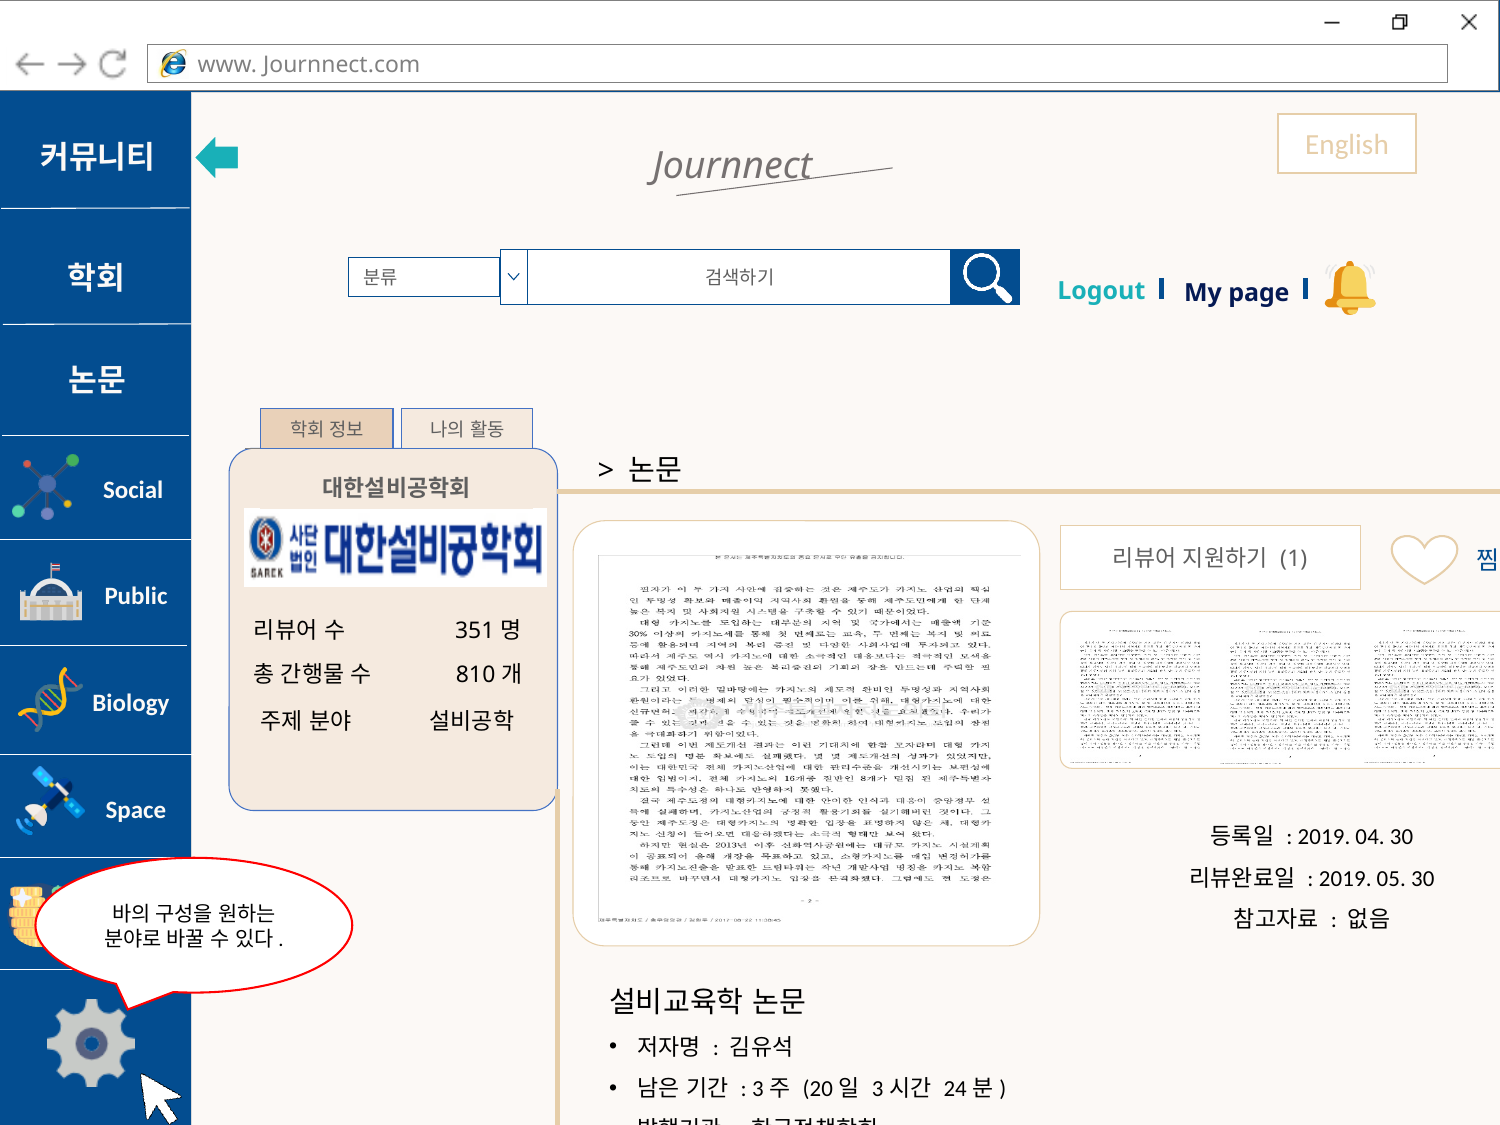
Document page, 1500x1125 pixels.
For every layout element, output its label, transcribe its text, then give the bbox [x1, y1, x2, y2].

picture [1363, 630, 1500, 763]
picture [598, 555, 1021, 923]
picture [1322, 261, 1377, 315]
picture [957, 247, 1017, 308]
picture [5, 47, 138, 85]
text_box 주제 분야 설비공학 [226, 699, 549, 742]
text_box [1059, 610, 1500, 770]
text_box 커뮤니티 [13, 129, 183, 182]
picture [156, 49, 189, 79]
text_box [146, 43, 183, 84]
picture [20, 560, 82, 622]
text_box 학회 [21, 251, 172, 304]
text_box Space [85, 785, 211, 831]
text_box [950, 248, 957, 305]
text_box [0, 0, 1499, 91]
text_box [348, 249, 528, 305]
text_box Public [82, 571, 212, 617]
text_box 설비교육학 논문 저자명 : 김유석 남은 기간 : 3주 (20일 3시간 24분) 발행기관 : 한국정책학회 [594, 958, 1336, 1125]
picture [1070, 630, 1210, 763]
picture [1220, 631, 1360, 764]
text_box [244, 408, 533, 449]
text_box 리뷰어 지원하기 (1) [1059, 524, 1361, 590]
text_box 논문 [22, 352, 173, 406]
text_box 총 간행물 수 810개 [226, 652, 549, 695]
text_box 리뷰어 수 351명 [226, 608, 549, 651]
text_box www. Journnect.com [183, 41, 489, 84]
text_box Journnect [597, 113, 868, 214]
text_box [190, 91, 1500, 1125]
picture [18, 667, 83, 732]
picture [1281, 10, 1495, 39]
text_box English [1277, 113, 1417, 174]
picture [16, 766, 85, 835]
text_box My page [1169, 268, 1322, 314]
text_box Logout [1042, 267, 1199, 312]
text_box [1390, 535, 1459, 586]
text_box [227, 447, 559, 812]
picture [244, 508, 547, 587]
text_box Social [79, 465, 209, 511]
text_box 바의 구성을 원하는 분야로 바꿀 수 있다. [42, 856, 354, 1008]
text_box [489, 43, 1448, 84]
picture [7, 883, 72, 947]
text_box [571, 519, 1041, 947]
text_box [192, 131, 240, 184]
text_box 검색하기 [524, 248, 950, 305]
picture [47, 999, 203, 1125]
text_box Biology [83, 678, 206, 724]
text_box 등록일 : 2019. 04. 30 리뷰완료일 : 2019. 05. 30 참고자료 : 없음 [688, 800, 1500, 940]
text_box > 논문 [582, 444, 889, 489]
text_box 대한설비공학회 [260, 465, 534, 508]
picture [12, 454, 79, 520]
text_box 찜하기 [1461, 536, 1500, 582]
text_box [676, 167, 893, 196]
